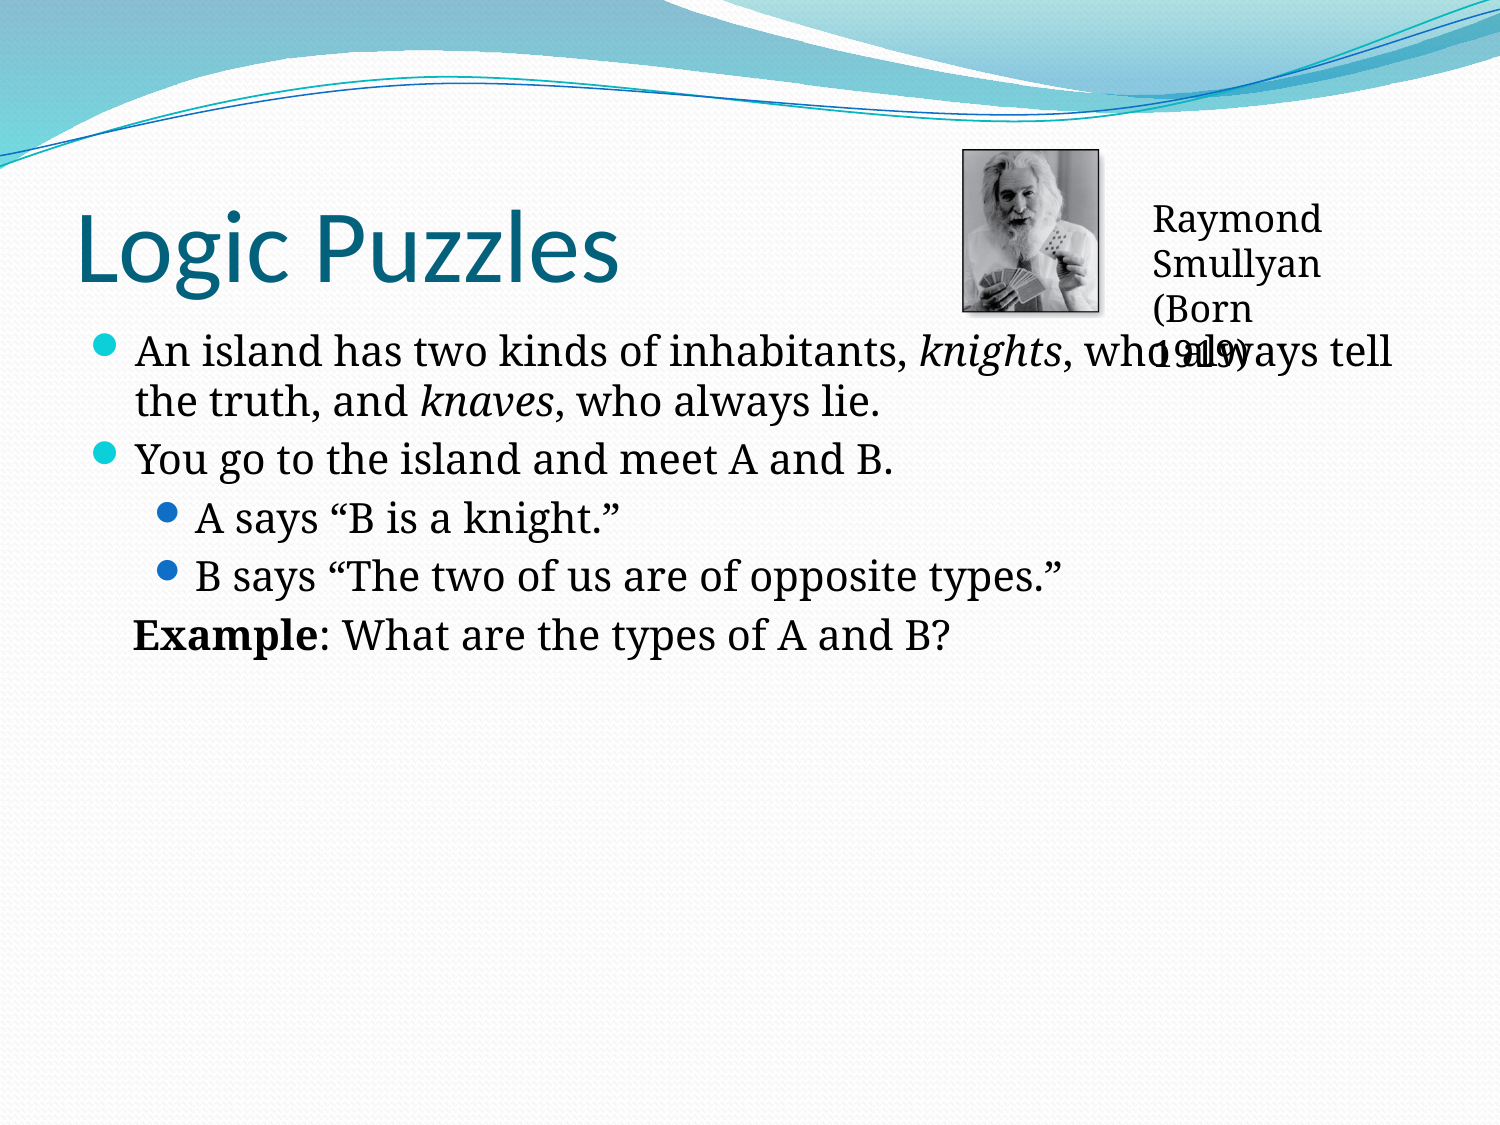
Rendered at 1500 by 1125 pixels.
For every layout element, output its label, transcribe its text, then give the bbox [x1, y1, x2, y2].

list An island has two kinds of inhabitants, knights, who always tell the truth, and knaves, who always lie. You go to the island and meet A and B. A says “B is a knight.” B says “The two of us are of opposite types.” Example: What are the types of A and B? [75, 317, 1425, 1038]
picture [962, 149, 1107, 320]
title Logic Puzzles [75, 115, 1425, 303]
text_box Raymond Smullyan (Born 1919) [1137, 187, 1363, 383]
